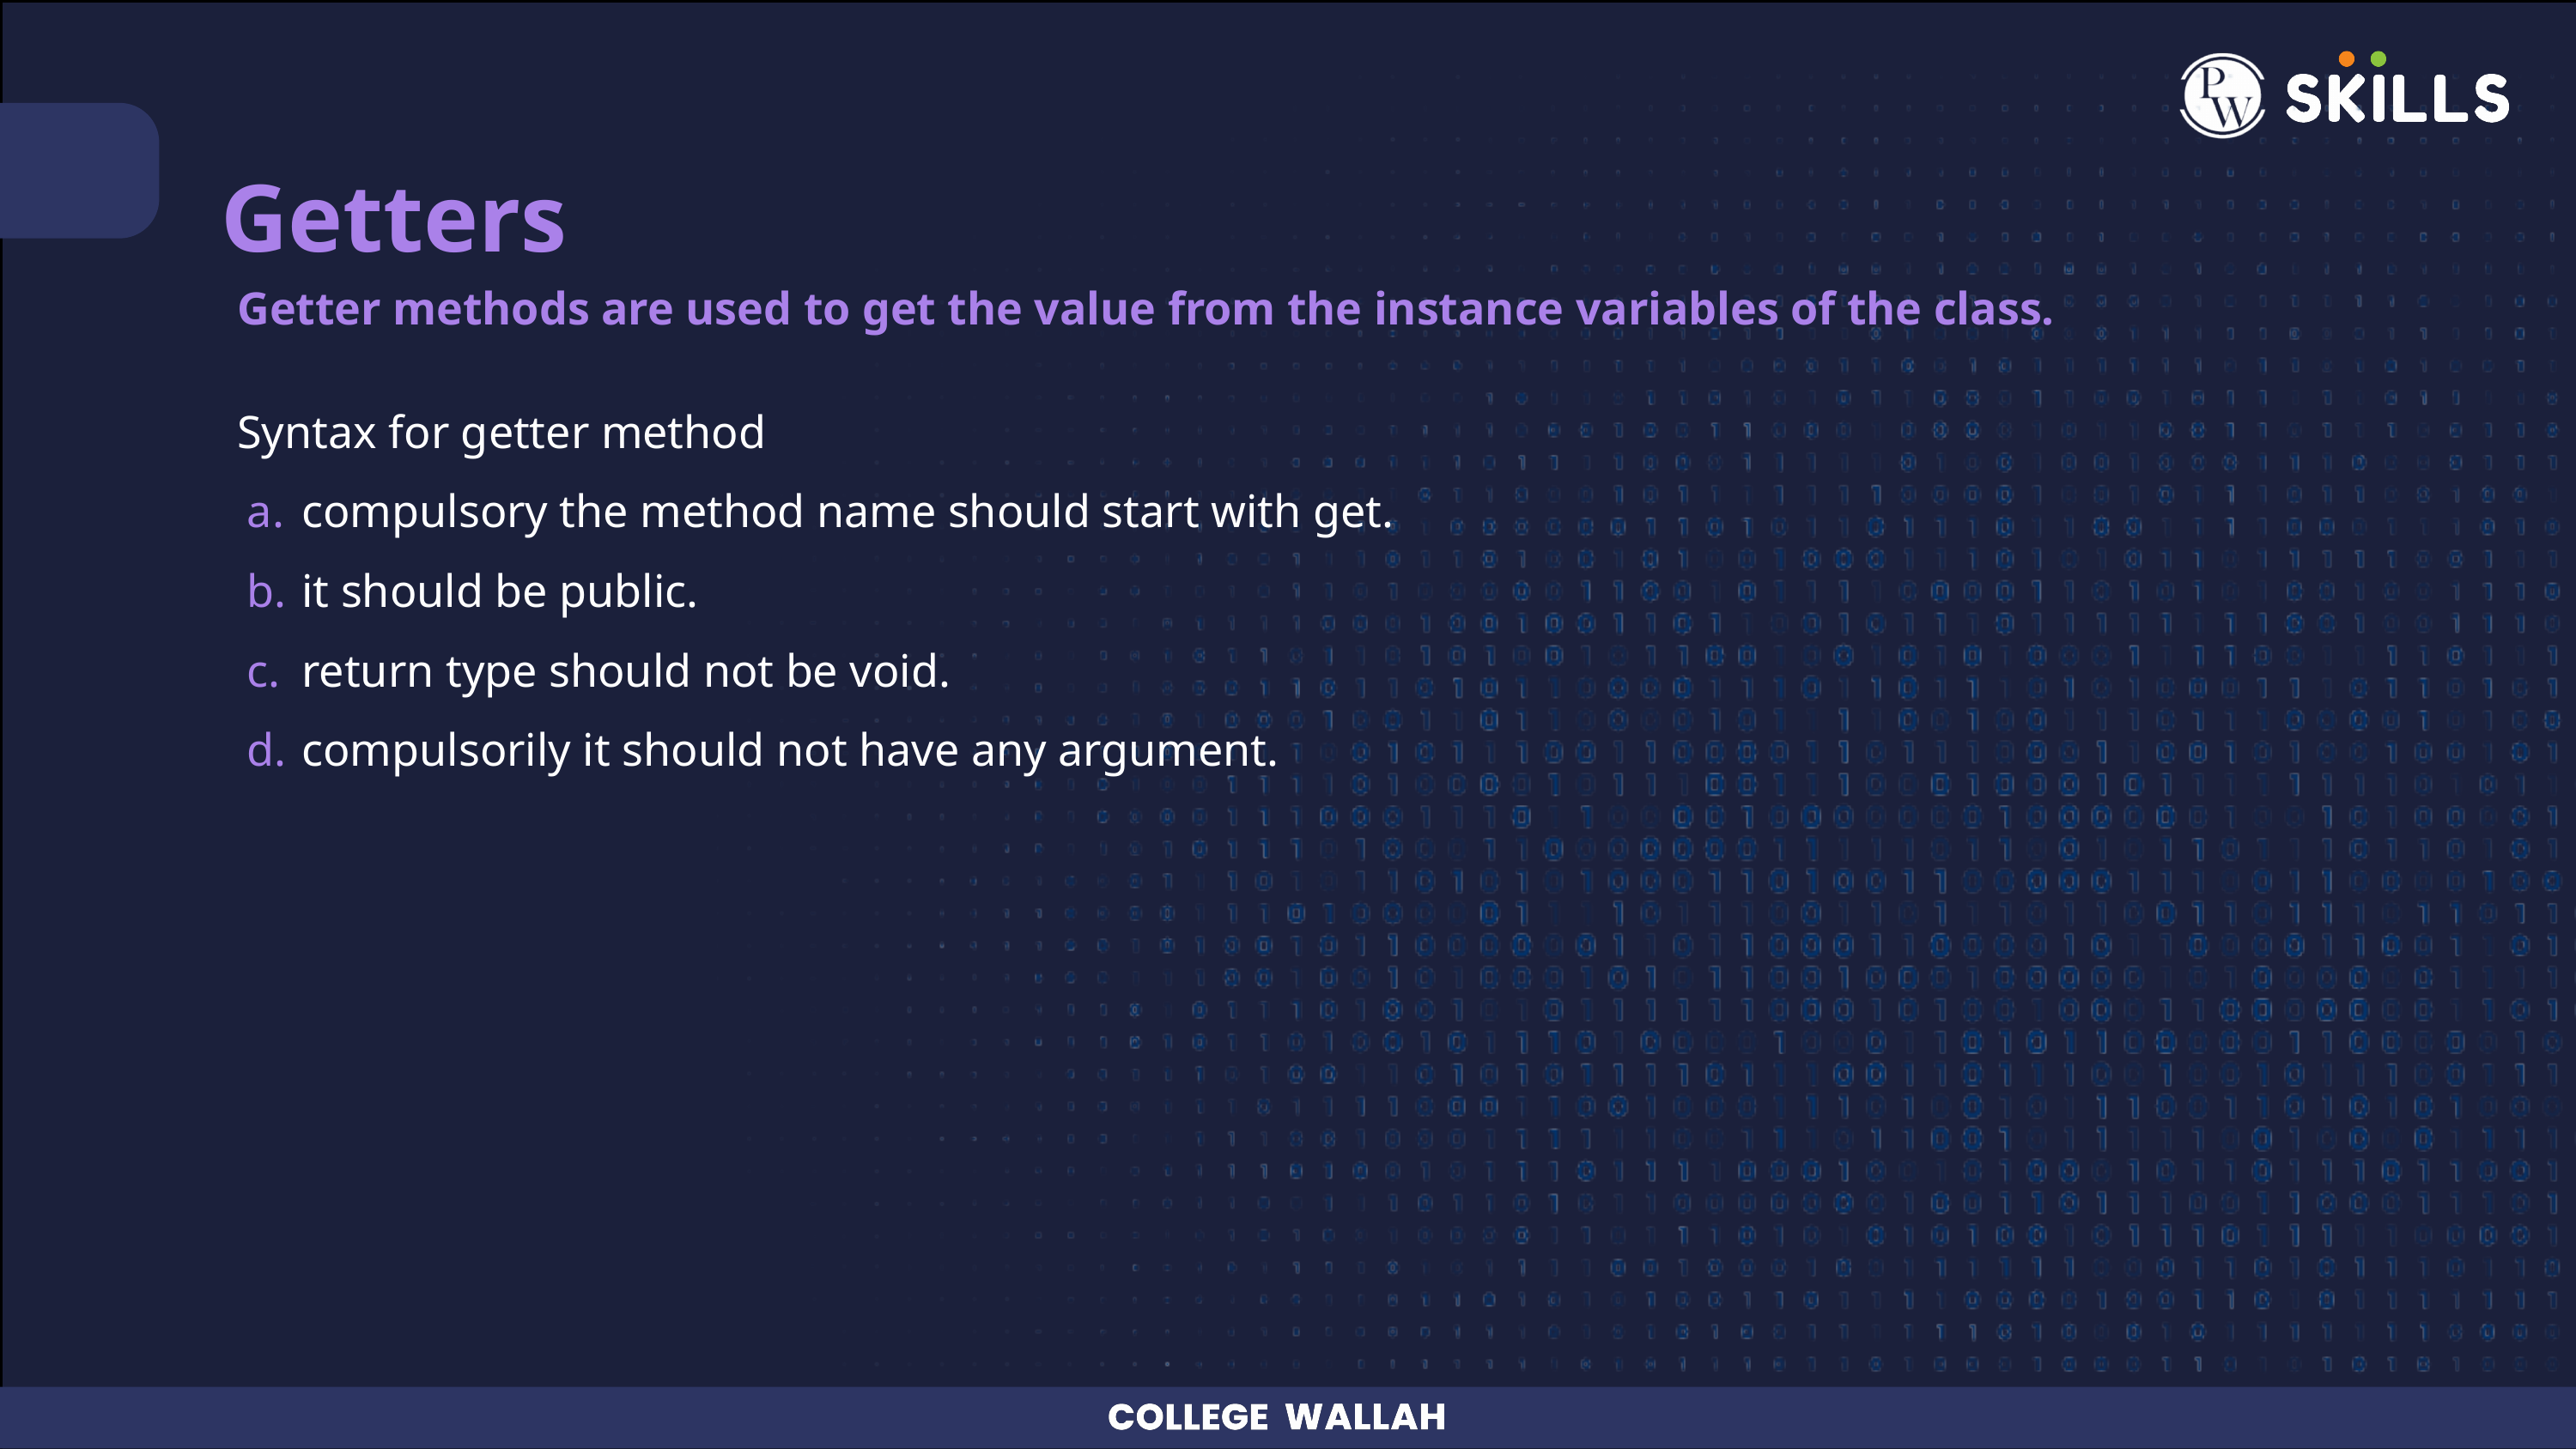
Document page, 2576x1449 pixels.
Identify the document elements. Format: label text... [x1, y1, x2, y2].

picture [1274, 1397, 1479, 1446]
text_box Getter methods are used to get the value from the instance variables of the class. Syntax for getter method compulsory the method name should start with get. it should be public. return type should not be void. compulsorily it should not have any argument. [224, 259, 2133, 789]
picture [716, 0, 2576, 1375]
text_box Getters [221, 114, 2171, 270]
picture [1103, 1394, 1273, 1436]
